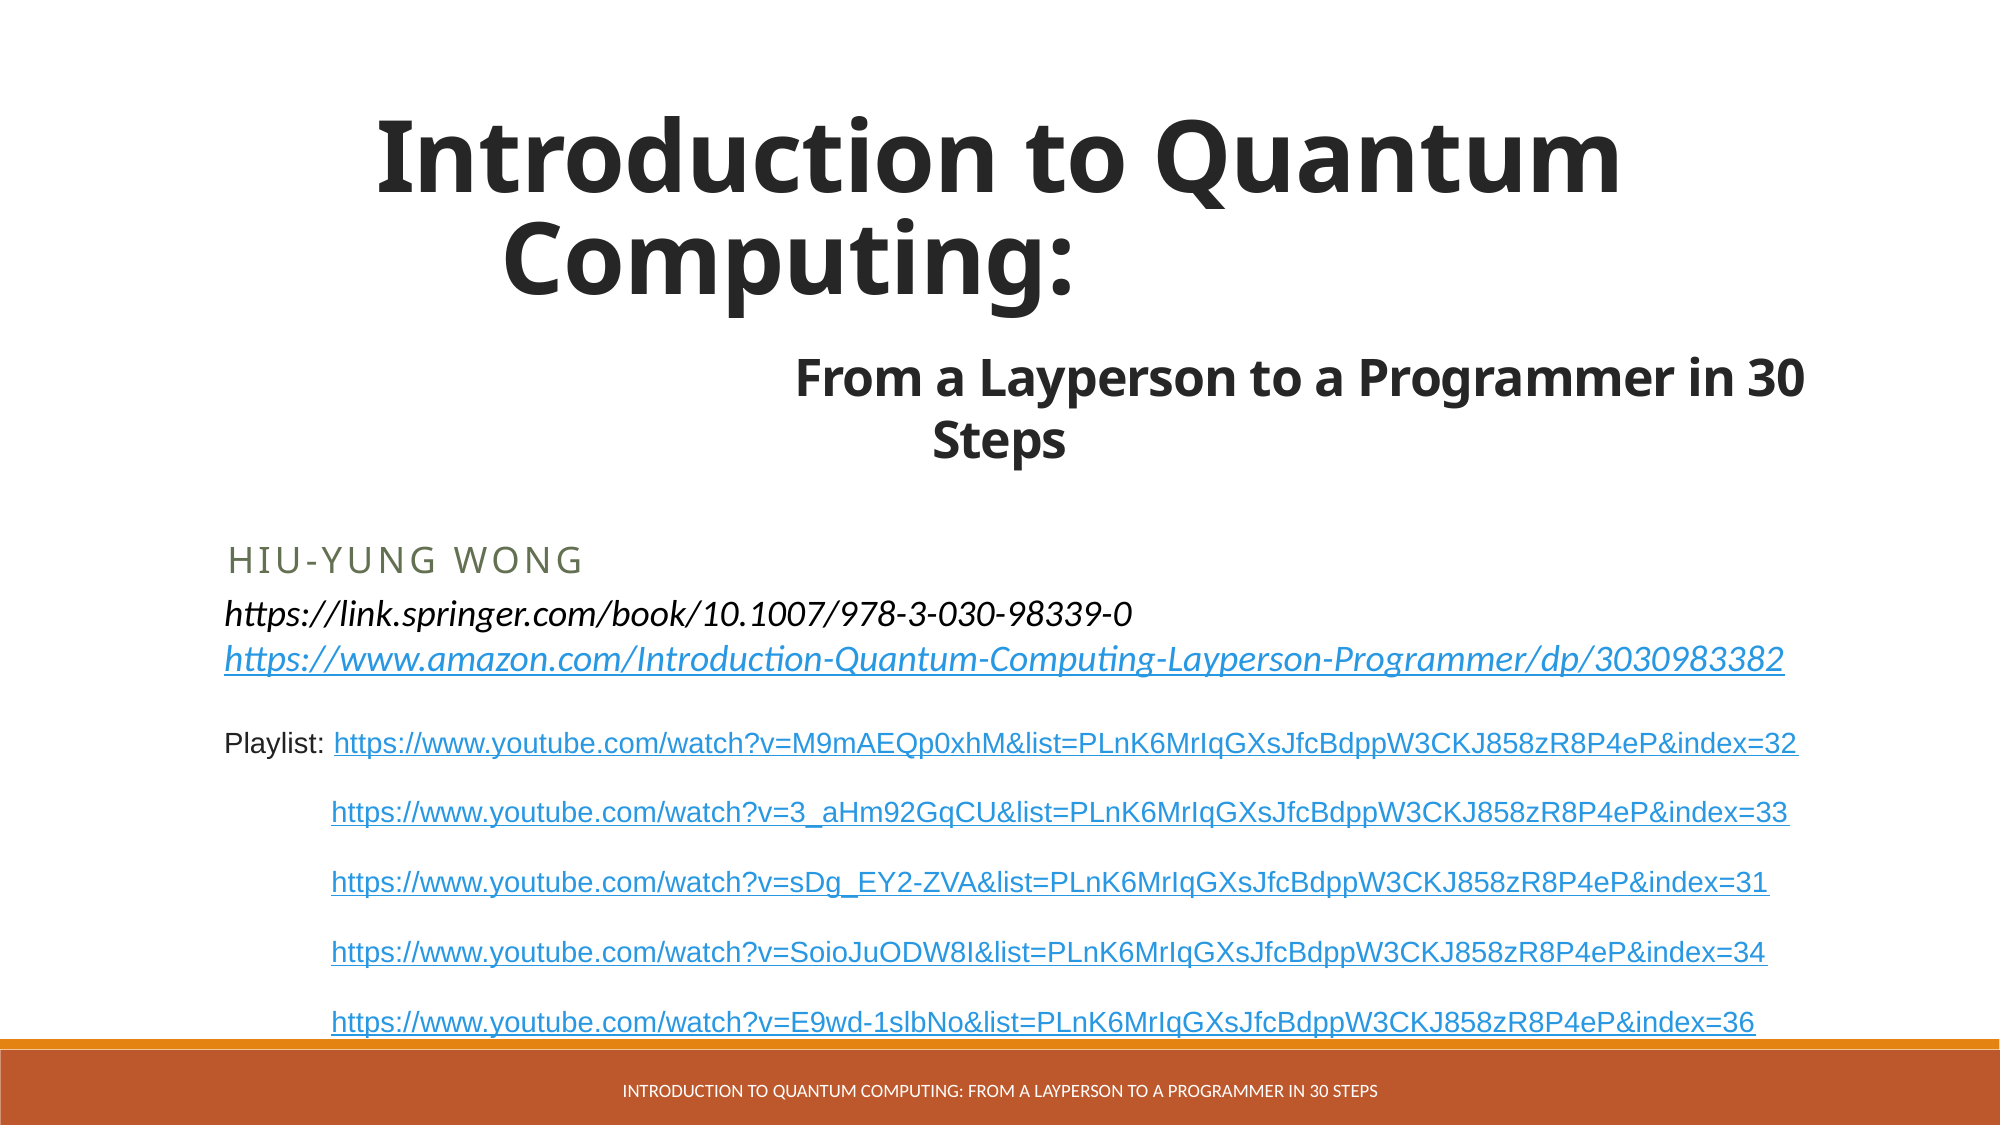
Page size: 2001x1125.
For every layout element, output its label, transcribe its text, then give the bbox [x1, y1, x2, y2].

text_box https://link.springer.com/book/10.1007/978-3-030-98339-0 https://www.amazon.com/Introduction-Quantum-Computing-Layperson-Programmer/dp/3030983382 Playlist: https://www.youtube.com/watch?v=M9mAEQp0xhM&list=PLnK6MrIqGXsJfcBdppW3CKJ858zR8P4eP&index=32 https://www.youtube.com/watch?v=3_aHm92GqCU&list=PLnK6MrIqGXsJfcBdppW3CKJ858zR8P4eP&index=33 https://www.youtube.com/watch?v=sDg_EY2-ZVA&list=PLnK6MrIqGXsJfcBdppW3CKJ858zR8P4eP&index=31 https://www.youtube.com/watch?v=SoioJuODW8I&list=PLnK6MrIqGXsJfcBdppW3CKJ858zR8P4eP&index=34 https://www.youtube.com/watch?v=E9wd-1slbNo&list=PLnK6MrIqGXsJfcBdppW3CKJ858zR8P4eP&index=36 [209, 581, 1818, 1046]
title Introduction to Quantum Computing: From a Layperson to a Programmer in 30 Steps [128, 102, 1872, 478]
footer introduction to Quantum Computing: From a Layperson to a Programmer in 30 Steps [604, 1059, 1396, 1120]
subtitle Hiu-Yung Wong [212, 534, 670, 581]
